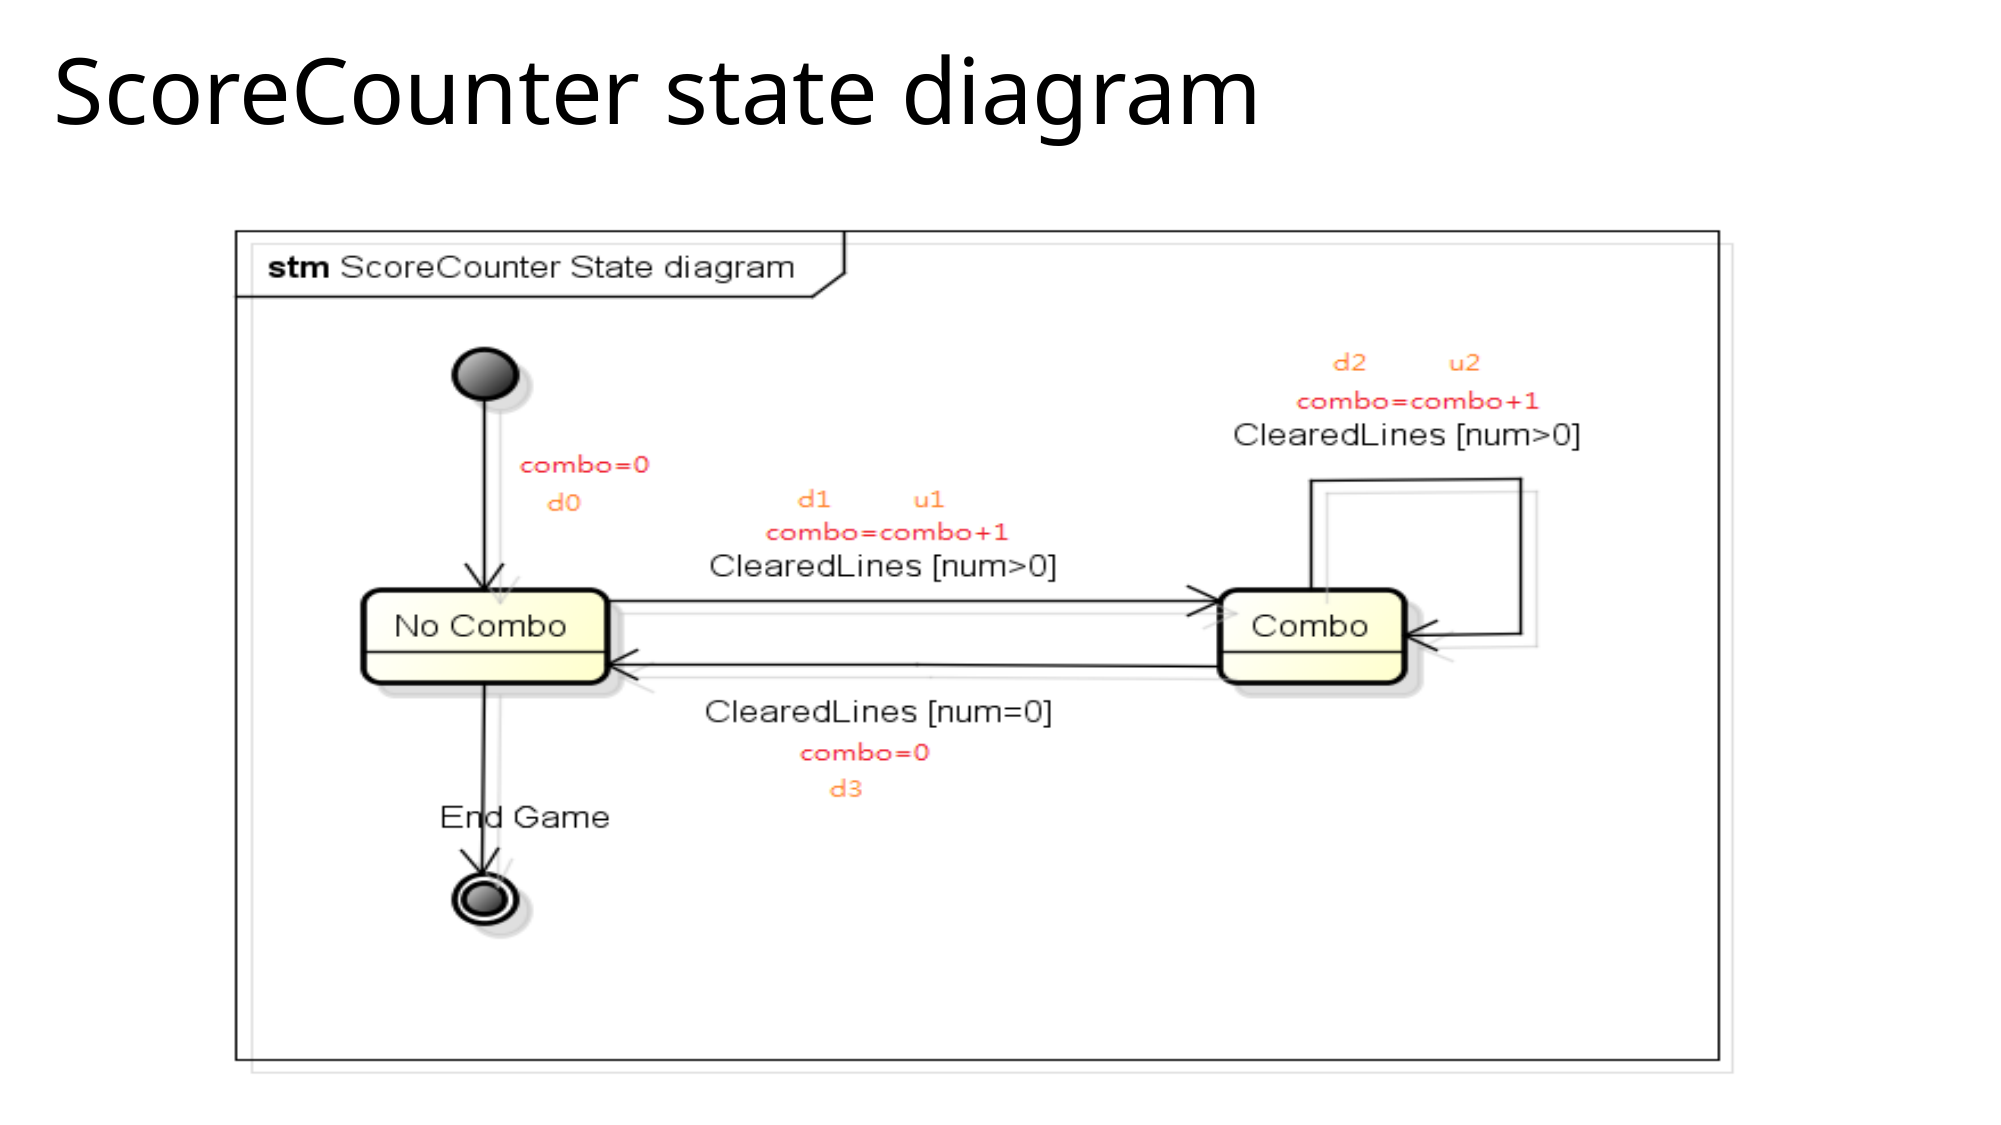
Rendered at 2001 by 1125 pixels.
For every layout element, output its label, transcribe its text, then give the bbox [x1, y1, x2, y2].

picture [206, 207, 1748, 1085]
title ScoreCounter state diagram [39, 41, 1764, 259]
